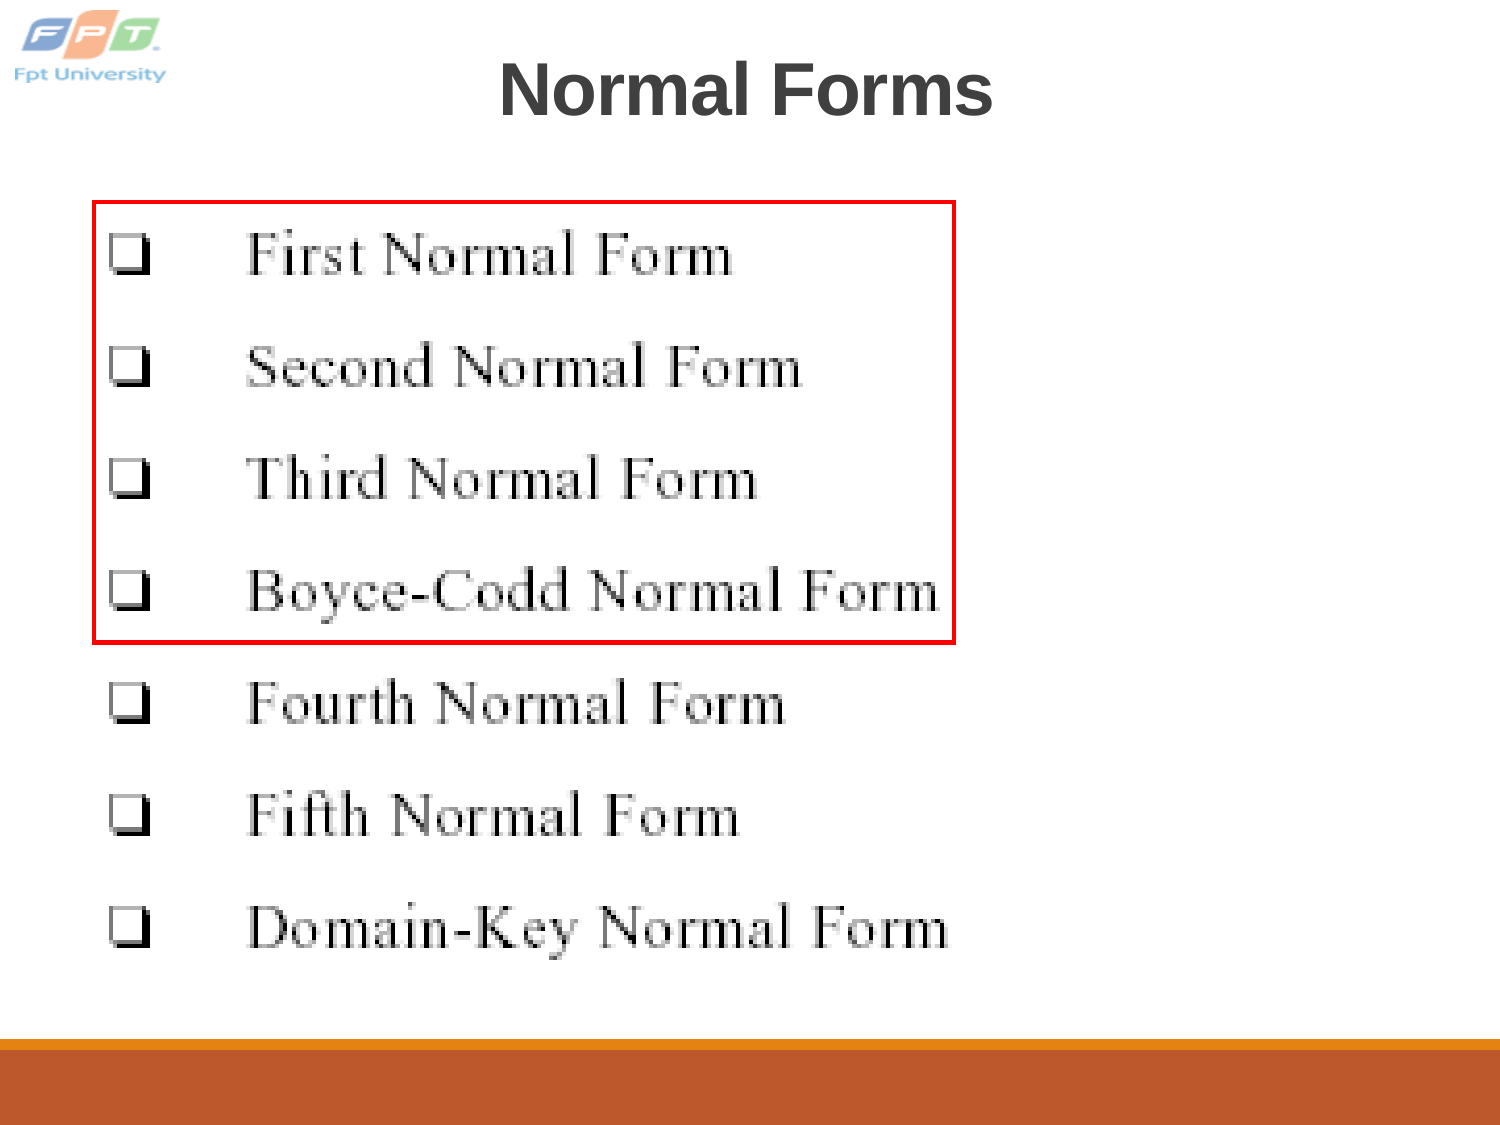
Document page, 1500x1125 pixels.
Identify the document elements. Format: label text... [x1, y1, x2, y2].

picture [76, 184, 990, 965]
title Normal Forms [96, 47, 1399, 222]
table_cell 8 [15, 10, 166, 83]
